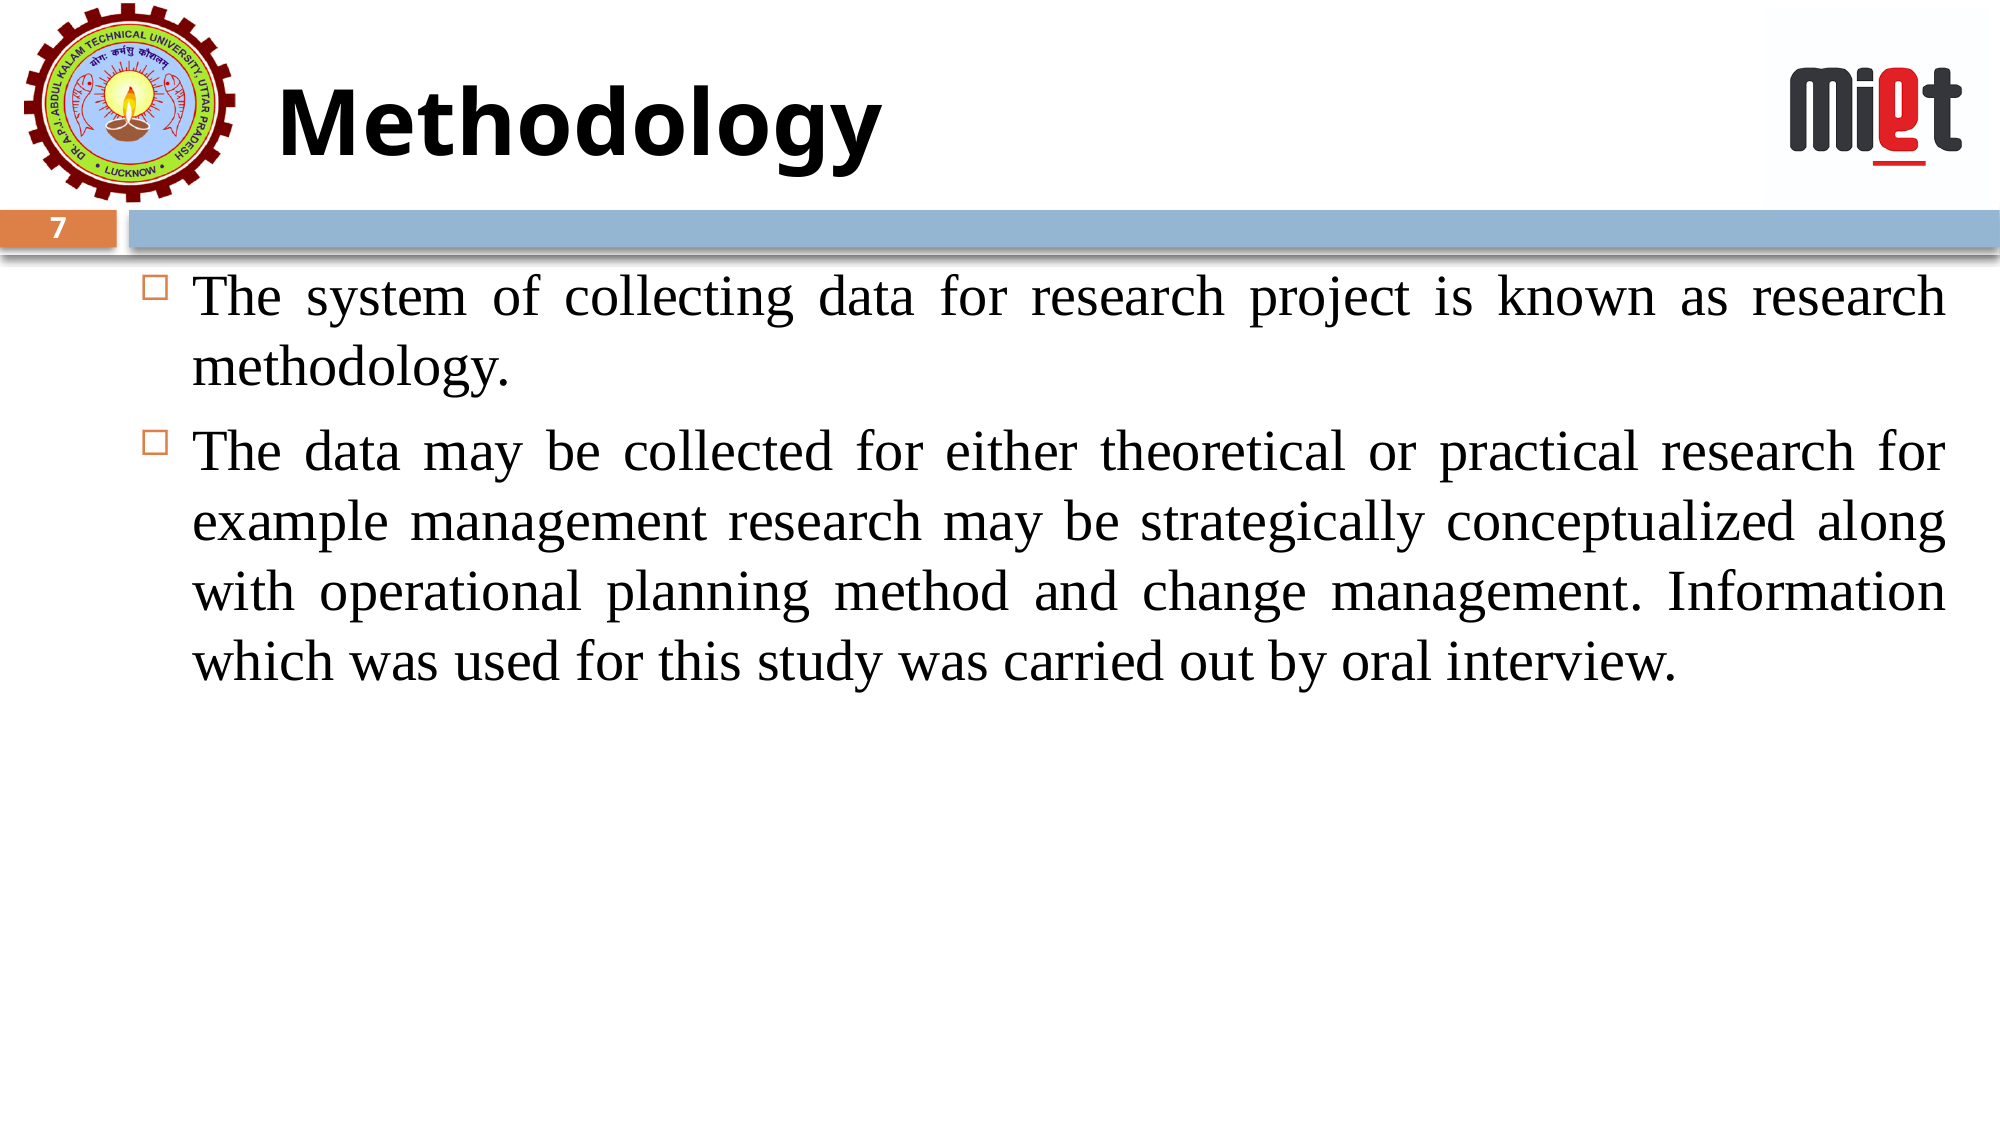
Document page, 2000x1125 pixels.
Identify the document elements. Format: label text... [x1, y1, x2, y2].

picture [24, 0, 238, 203]
list The system of collecting data for research project is known as research methodology. The data may be collected for either theoretical or practical research for example management research may be strategically conceptualized along with operational planning method and change management. Information which was used for this study was carried out by oral interview. [124, 249, 1963, 1088]
picture [1763, 7, 1990, 209]
slide_number 7 [0, 208, 117, 249]
title Methodology [243, 37, 1757, 200]
